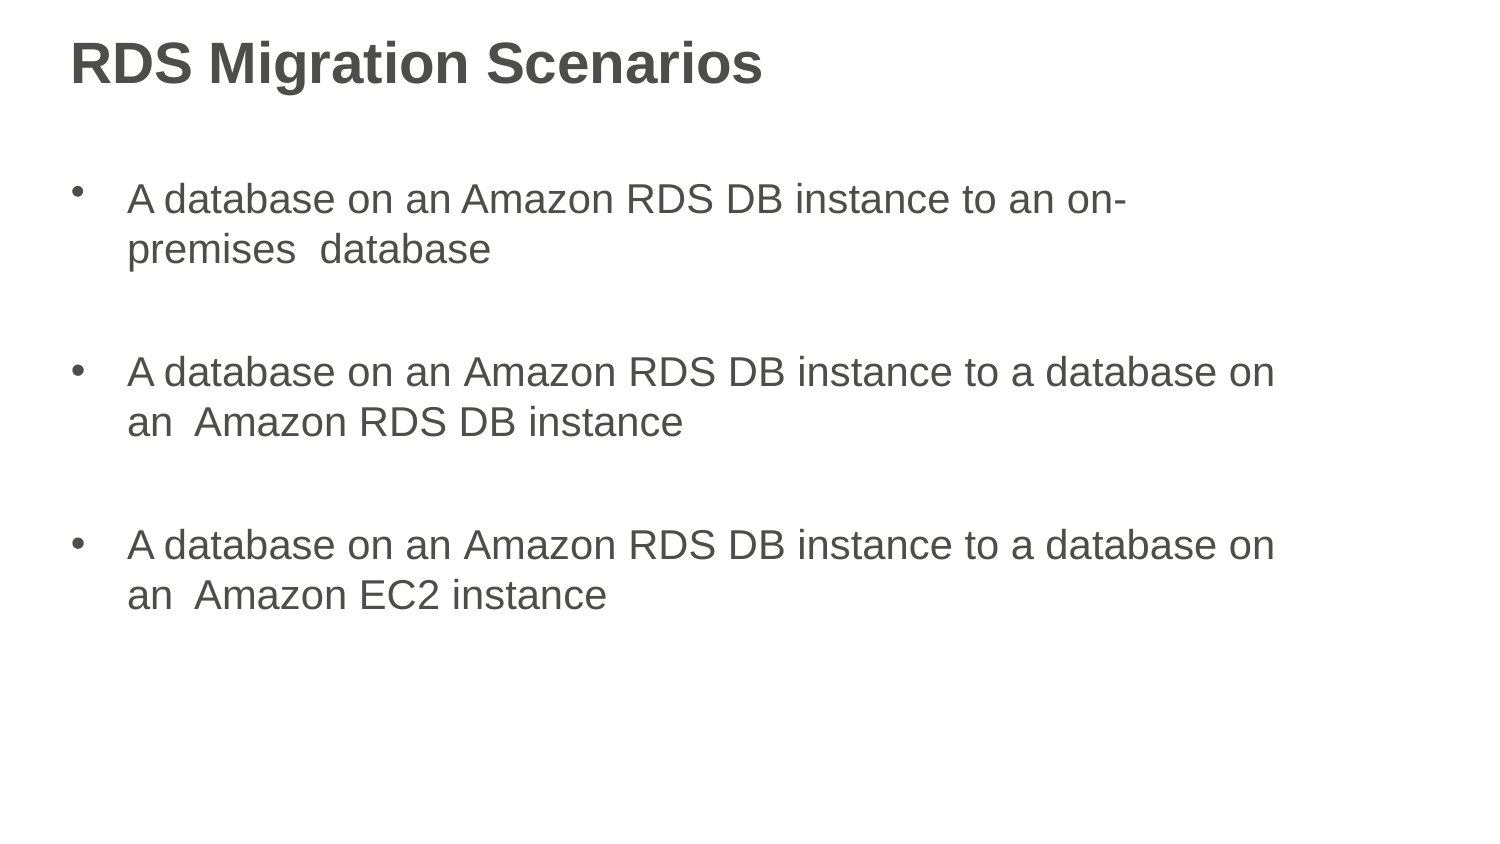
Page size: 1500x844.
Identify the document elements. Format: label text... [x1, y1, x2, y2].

text_box A database on an Amazon RDS DB instance to an on-premises database A database on an Amazon RDS DB instance to a database on an Amazon RDS DB instance A database on an Amazon RDS DB instance to a database on an Amazon EC2 instance [68, 169, 1331, 619]
title RDS Migration Scenarios [68, 22, 769, 166]
